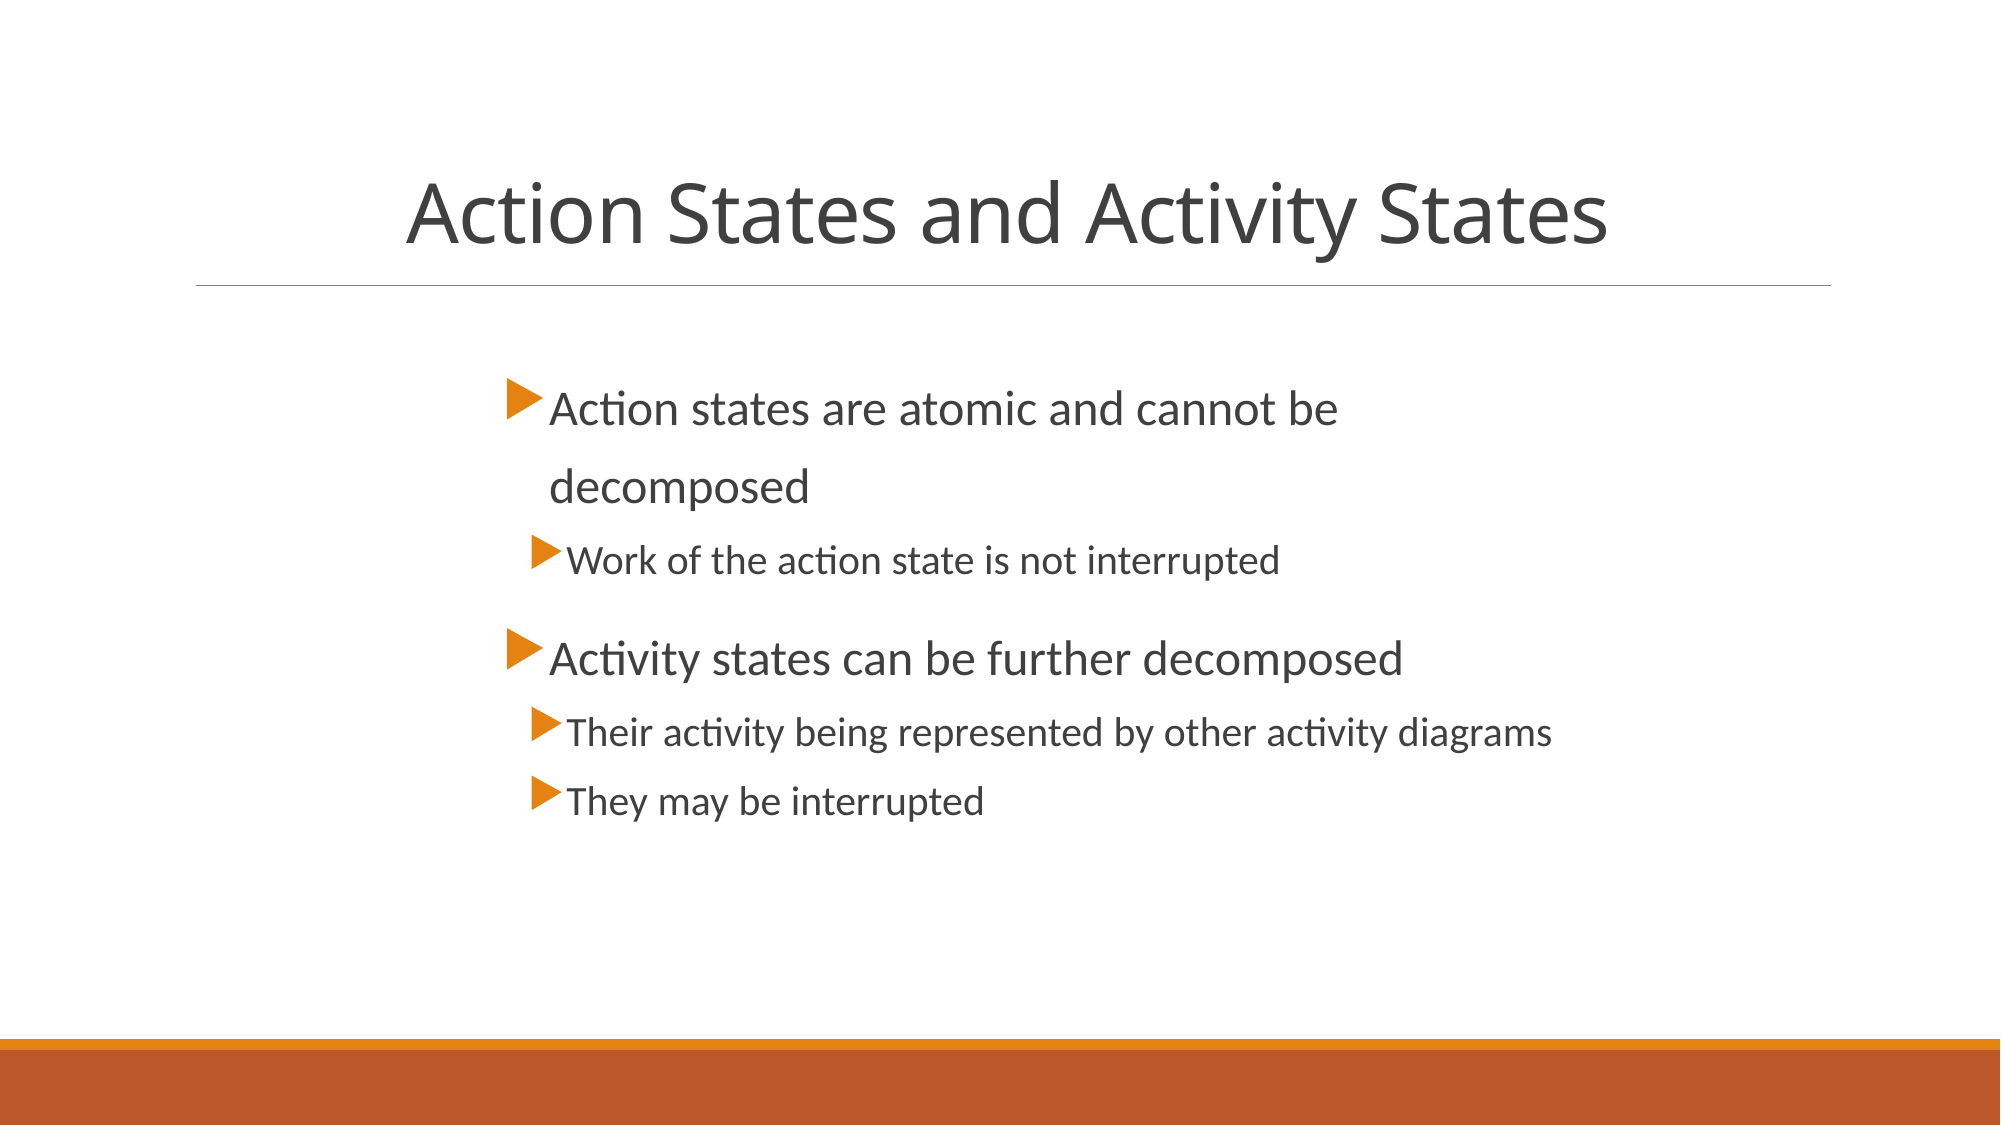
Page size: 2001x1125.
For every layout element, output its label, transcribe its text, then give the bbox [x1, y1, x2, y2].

list Action states are atomic and cannot be decomposed Work of the action state is not interrupted Activity states can be further decomposed Their activity being represented by other activity diagrams They may be interrupted [487, 350, 1575, 950]
title Action States and Activity States [391, 152, 1633, 269]
